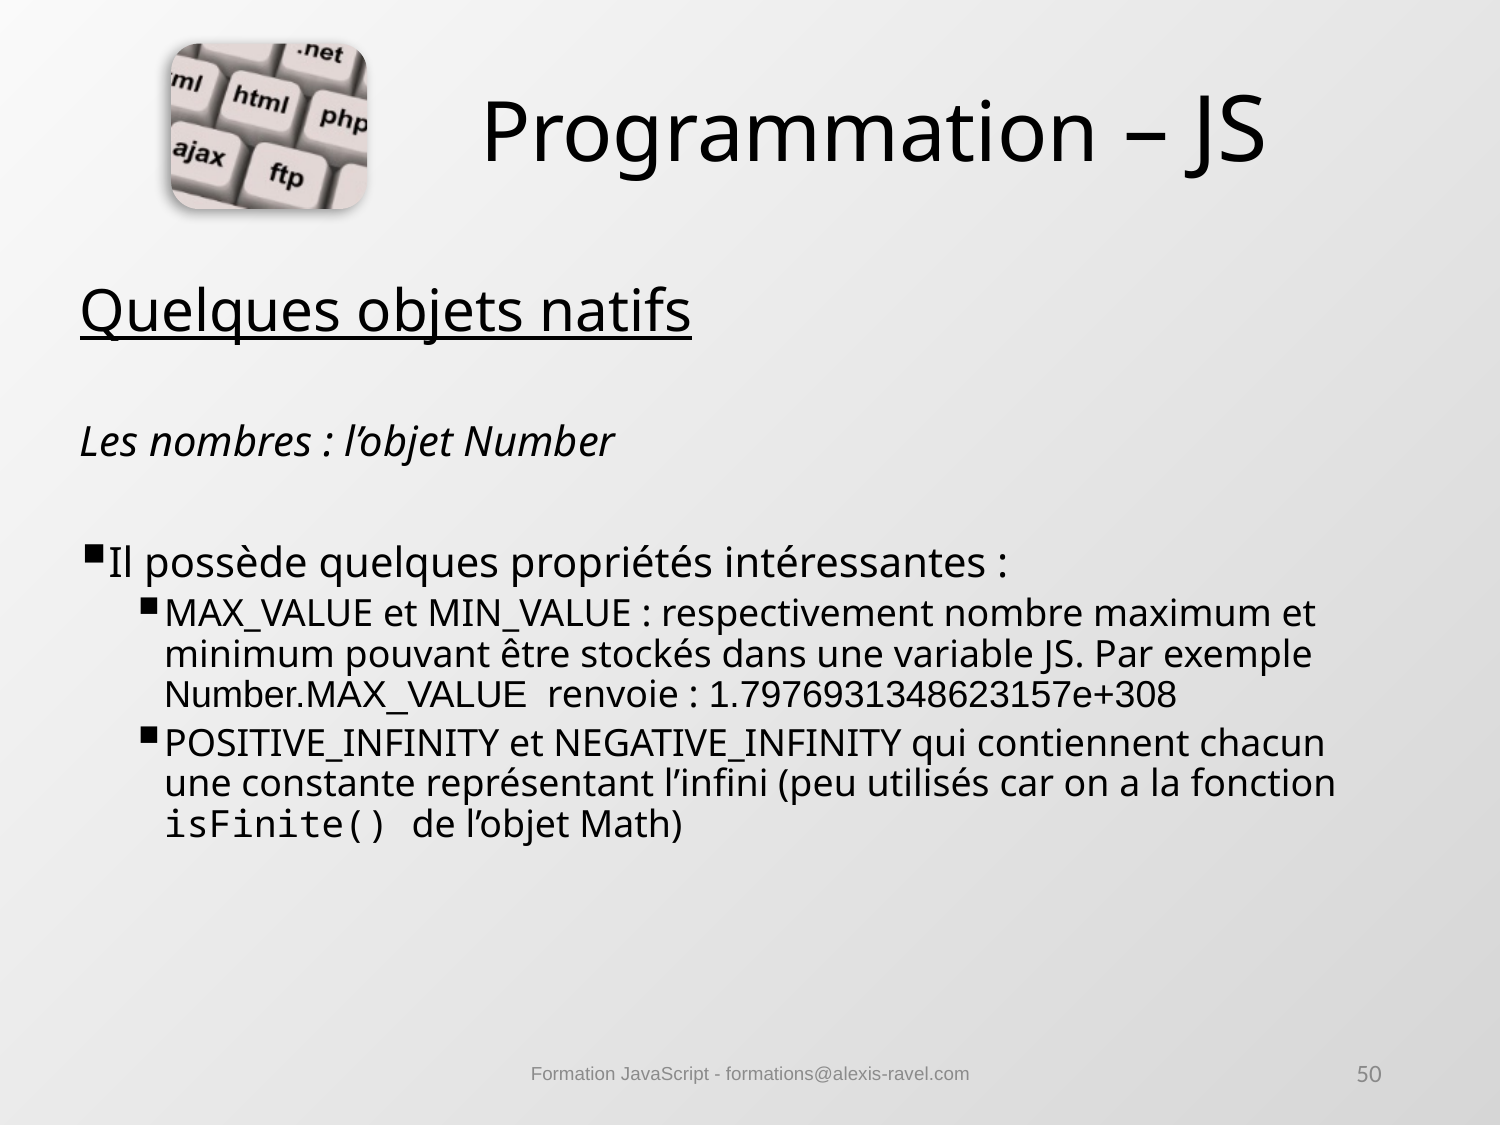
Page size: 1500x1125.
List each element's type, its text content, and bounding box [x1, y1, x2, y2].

list Quelques objets natifs Les nombres : l’objet Number Il possède quelques propriétés intéressantes : MAX_VALUE et MIN_VALUE : respectivement nombre maximum et minimum pouvant être stockés dans une variable JS. Par exemple Number.MAX_VALUE renvoie : 1.7976931348623157e+308 POSITIVE_INFINITY et NEGATIVE_INFINITY qui contiennent chacun une constante représentant l’infini (peu utilisés car on a la fonction isFinite() de l’objet Math) [64, 208, 1415, 1059]
picture [171, 43, 368, 209]
text_box Programmation – JS [350, 42, 1436, 206]
slide_number 50 [1059, 1042, 1397, 1103]
footer Formation JavaScript - formations@alexis-ravel.com [496, 1042, 1004, 1103]
